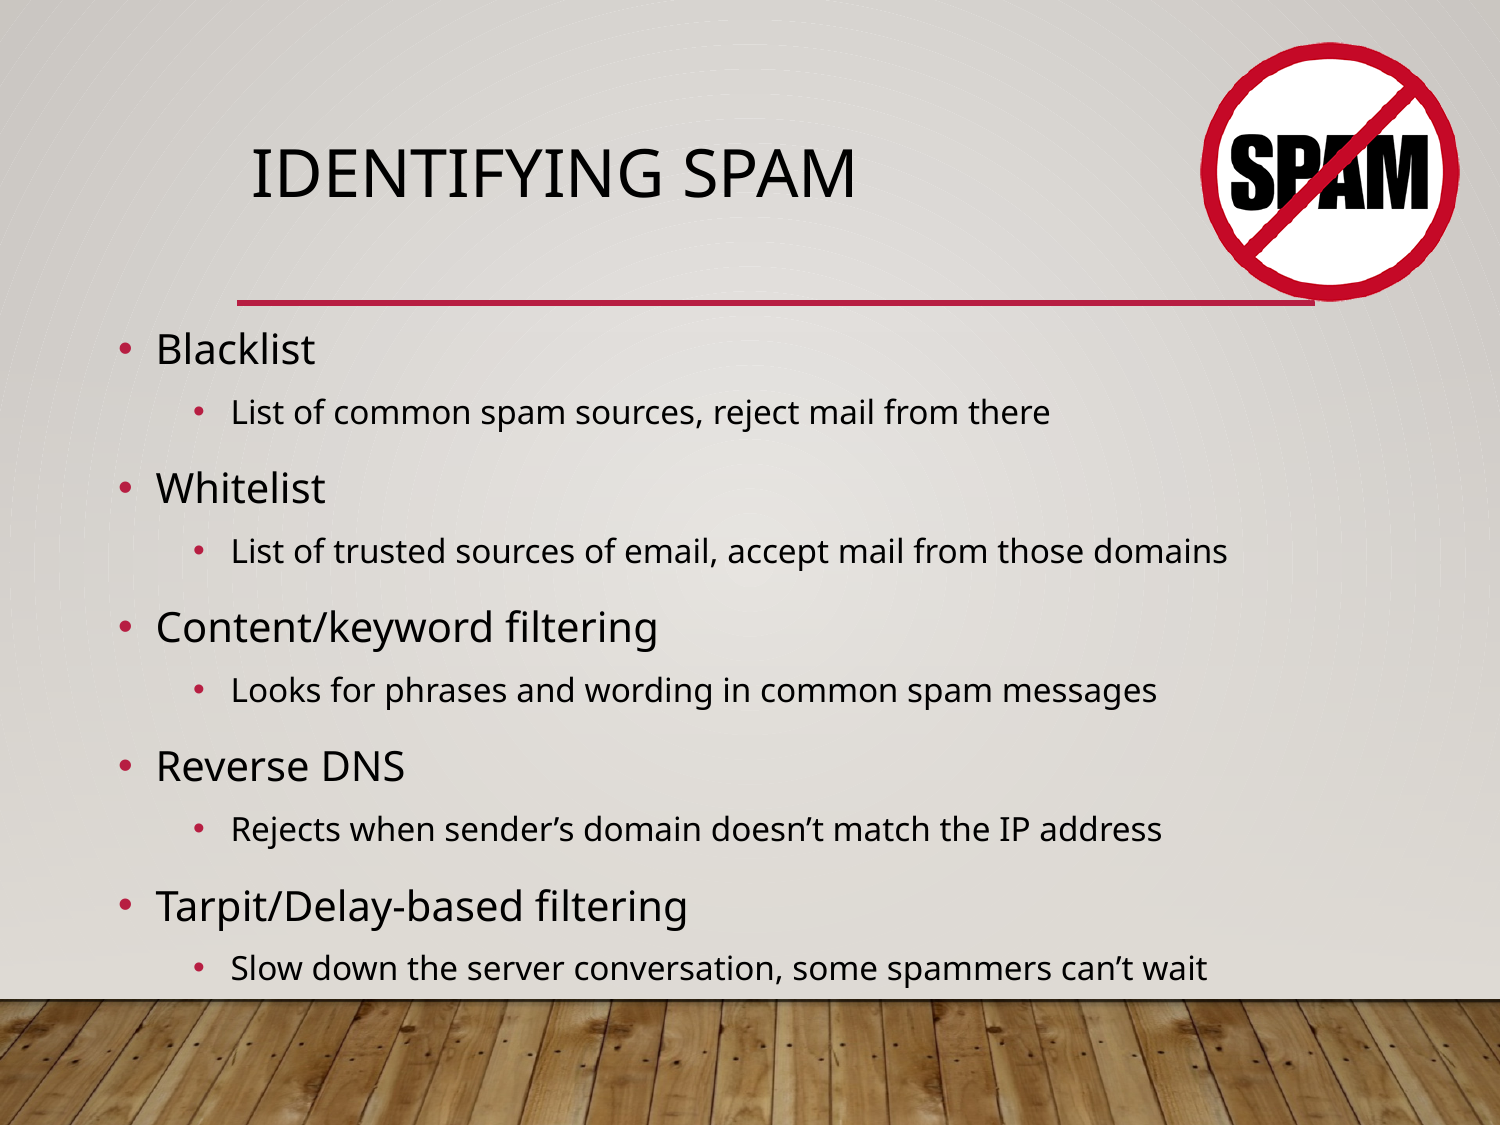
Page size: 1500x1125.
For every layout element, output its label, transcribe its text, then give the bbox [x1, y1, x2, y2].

picture [1188, 31, 1470, 312]
list Blacklist List of common spam sources, reject mail from there Whitelist List of trusted sources of email, accept mail from those domains Content/keyword filtering Looks for phrases and wording in common spam messages Reverse DNS Rejects when sender’s domain doesn’t match the IP address Tarpit/Delay-based filtering Slow down the server conversation, some spammers can’t wait [103, 305, 1500, 1012]
title Identifying spam [236, 131, 1188, 305]
picture [0, 999, 1500, 1125]
